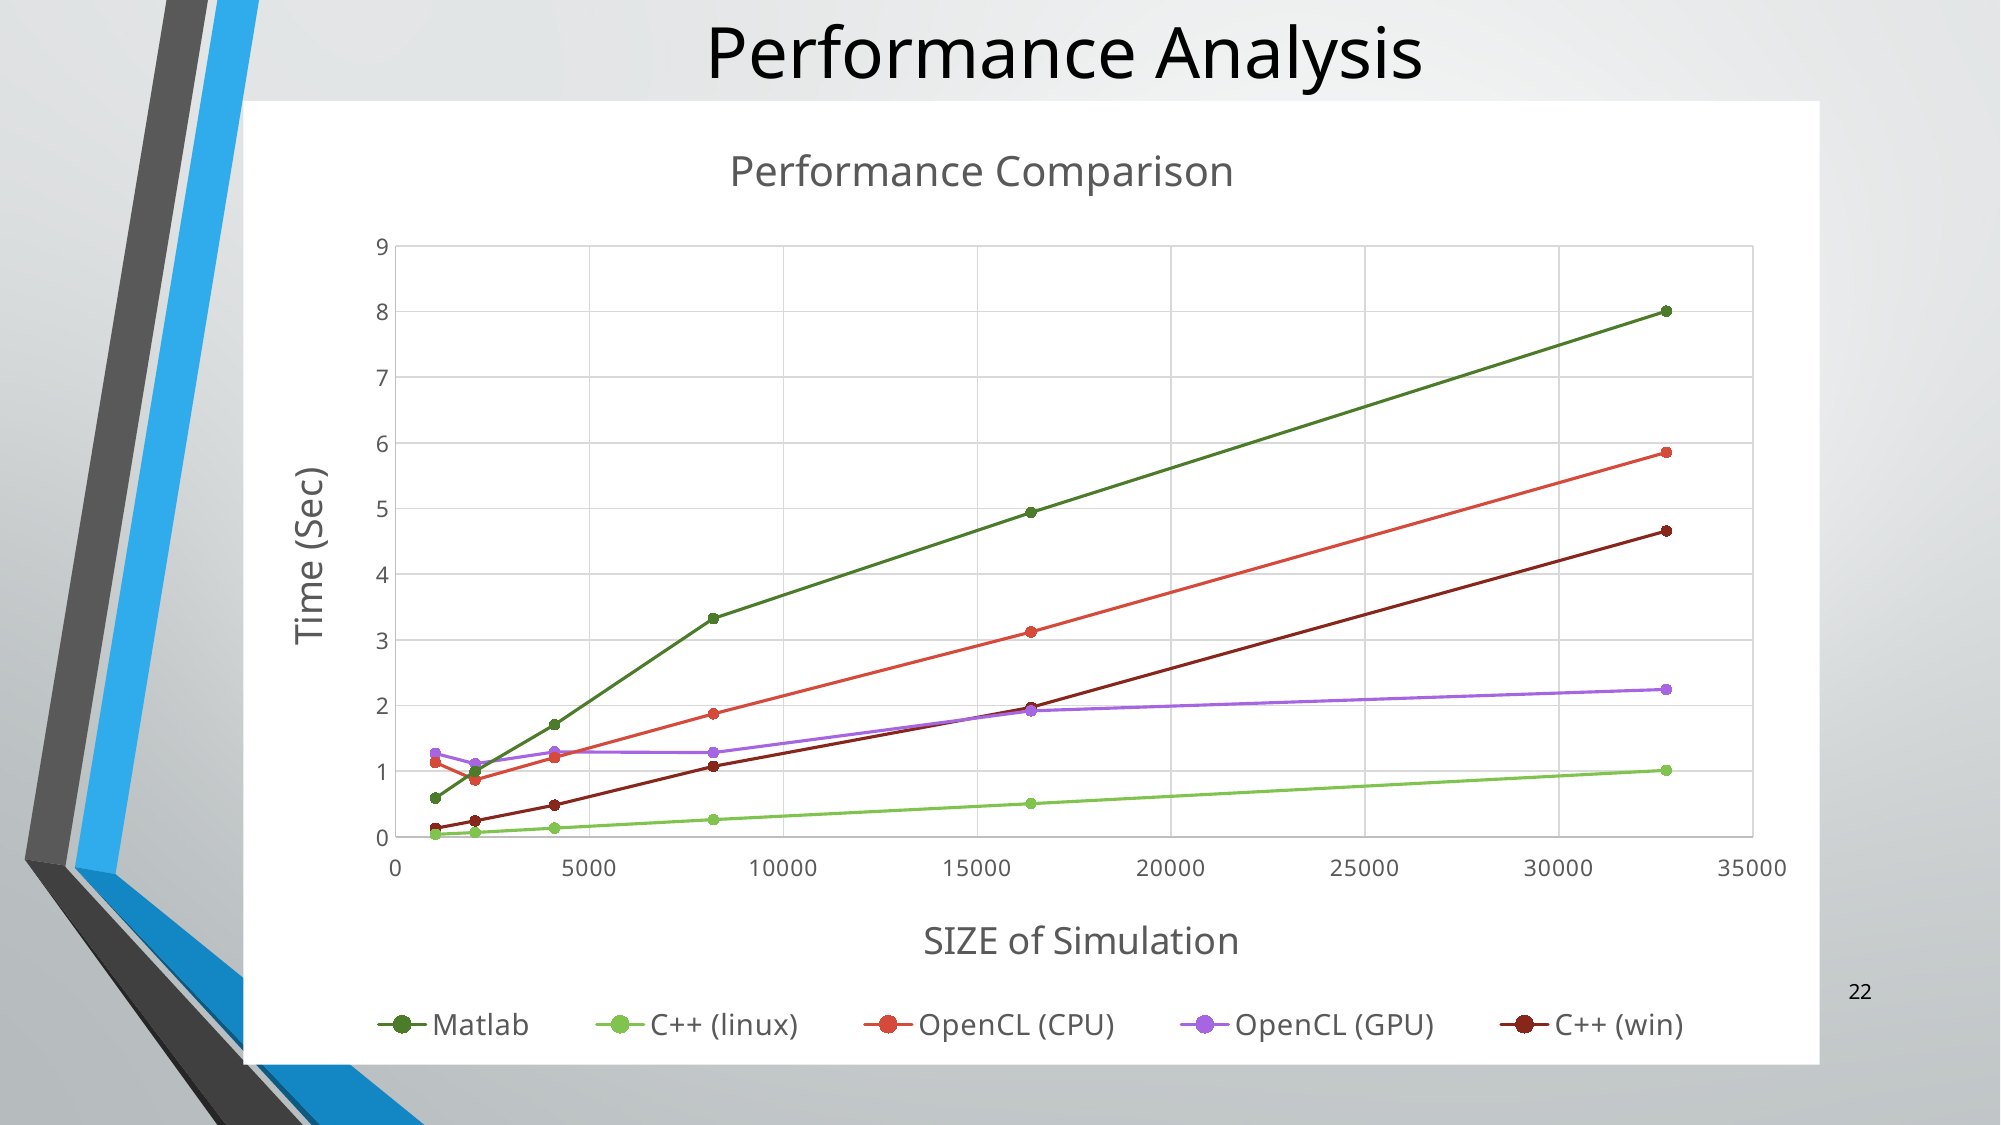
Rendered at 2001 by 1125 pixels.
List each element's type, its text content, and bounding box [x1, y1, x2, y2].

title Performance Analysis [243, 0, 1887, 101]
chart [243, 100, 1820, 1065]
slide_number 22 [1820, 962, 1887, 1023]
